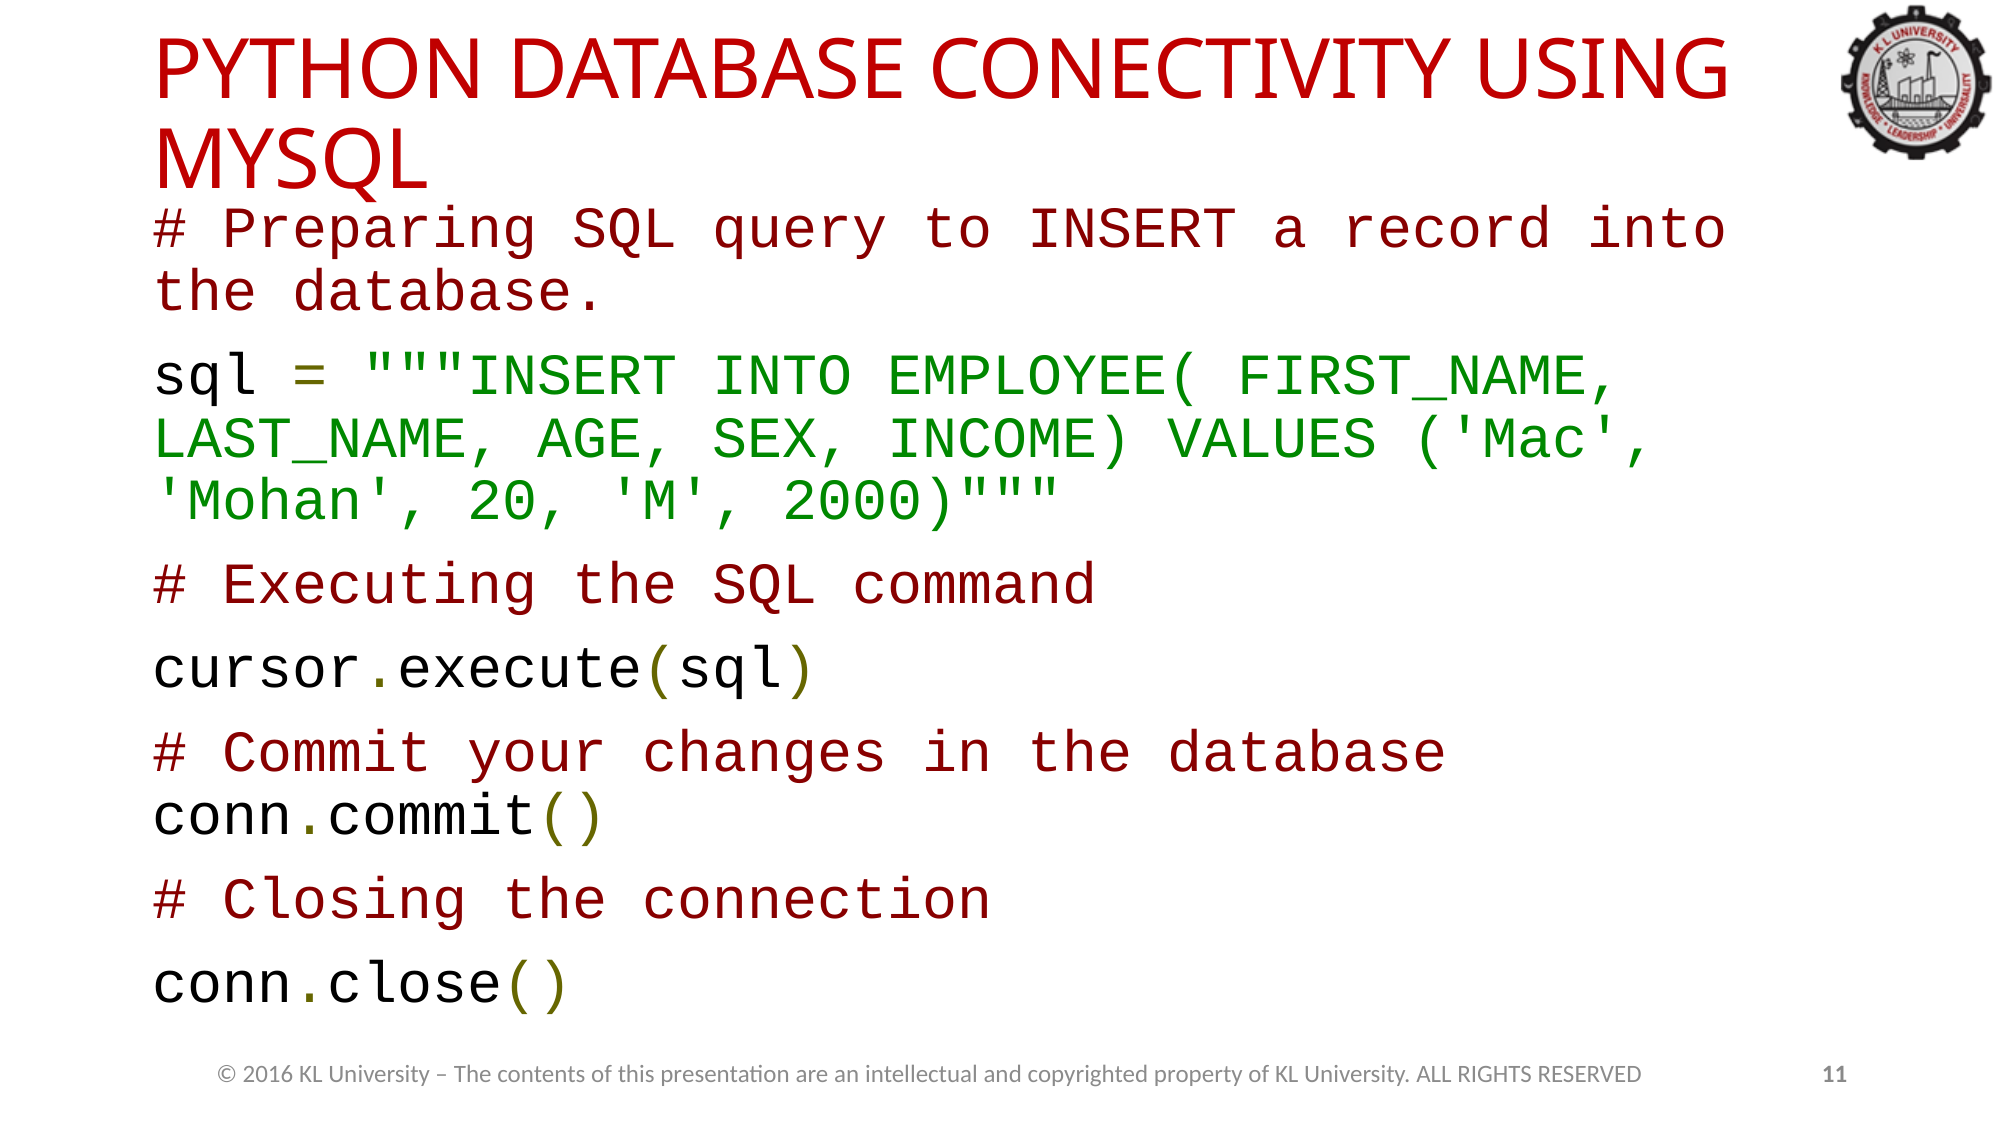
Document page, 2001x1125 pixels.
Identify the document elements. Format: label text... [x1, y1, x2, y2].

picture [1827, 0, 2000, 173]
title PYTHON DATABASE CONECTIVITY USING MYSQL [137, 59, 1863, 173]
footer © 2016 KL University – The contents of this presentation are an intellectual and copyrighted property of KL University. ALL RIGHTS RESERVED [137, 1042, 1724, 1103]
list # Preparing SQL query to INSERT a record into the database. sql = """INSERT INTO EMPLOYEE( FIRST_NAME, LAST_NAME, AGE, SEX, INCOME) VALUES ('Mac', 'Mohan', 20, 'M', 2000)""" # Executing the SQL command cursor.execute(sql) # Commit your changes in the database conn.commit() # Closing the connection conn.close() [137, 189, 1863, 1014]
slide_number 11 [1746, 1042, 1863, 1103]
